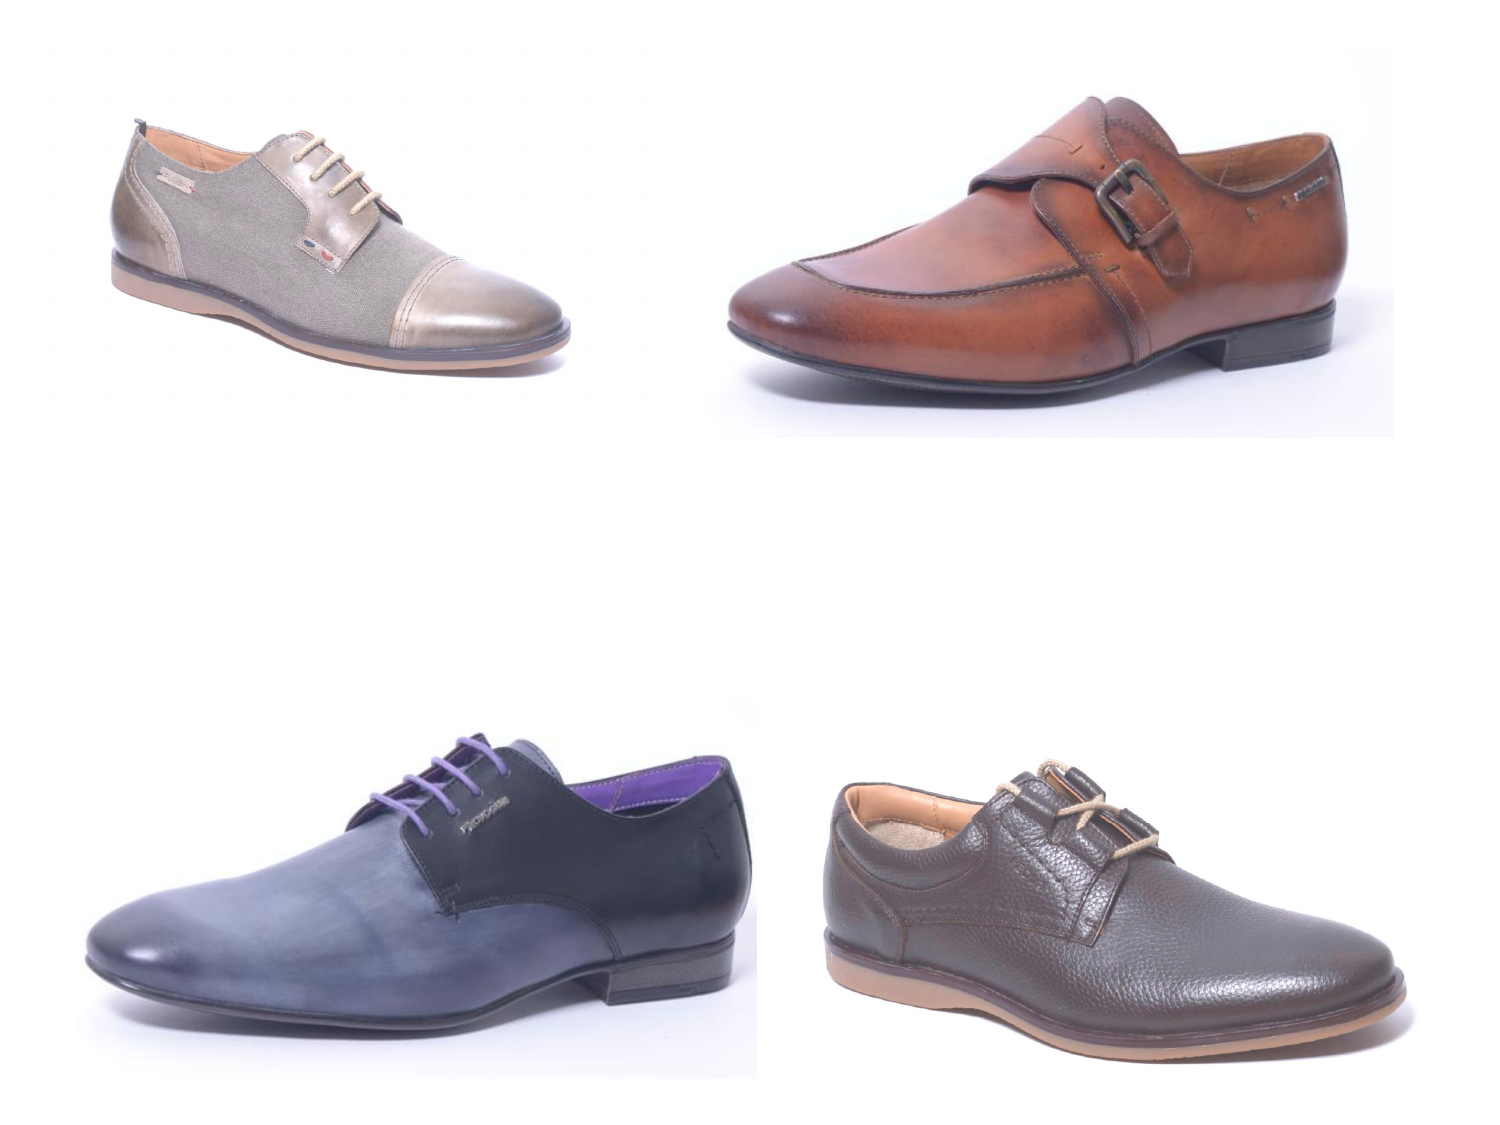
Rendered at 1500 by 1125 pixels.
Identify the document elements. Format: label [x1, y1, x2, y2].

picture [37, 37, 1394, 438]
picture [24, 674, 1498, 1094]
